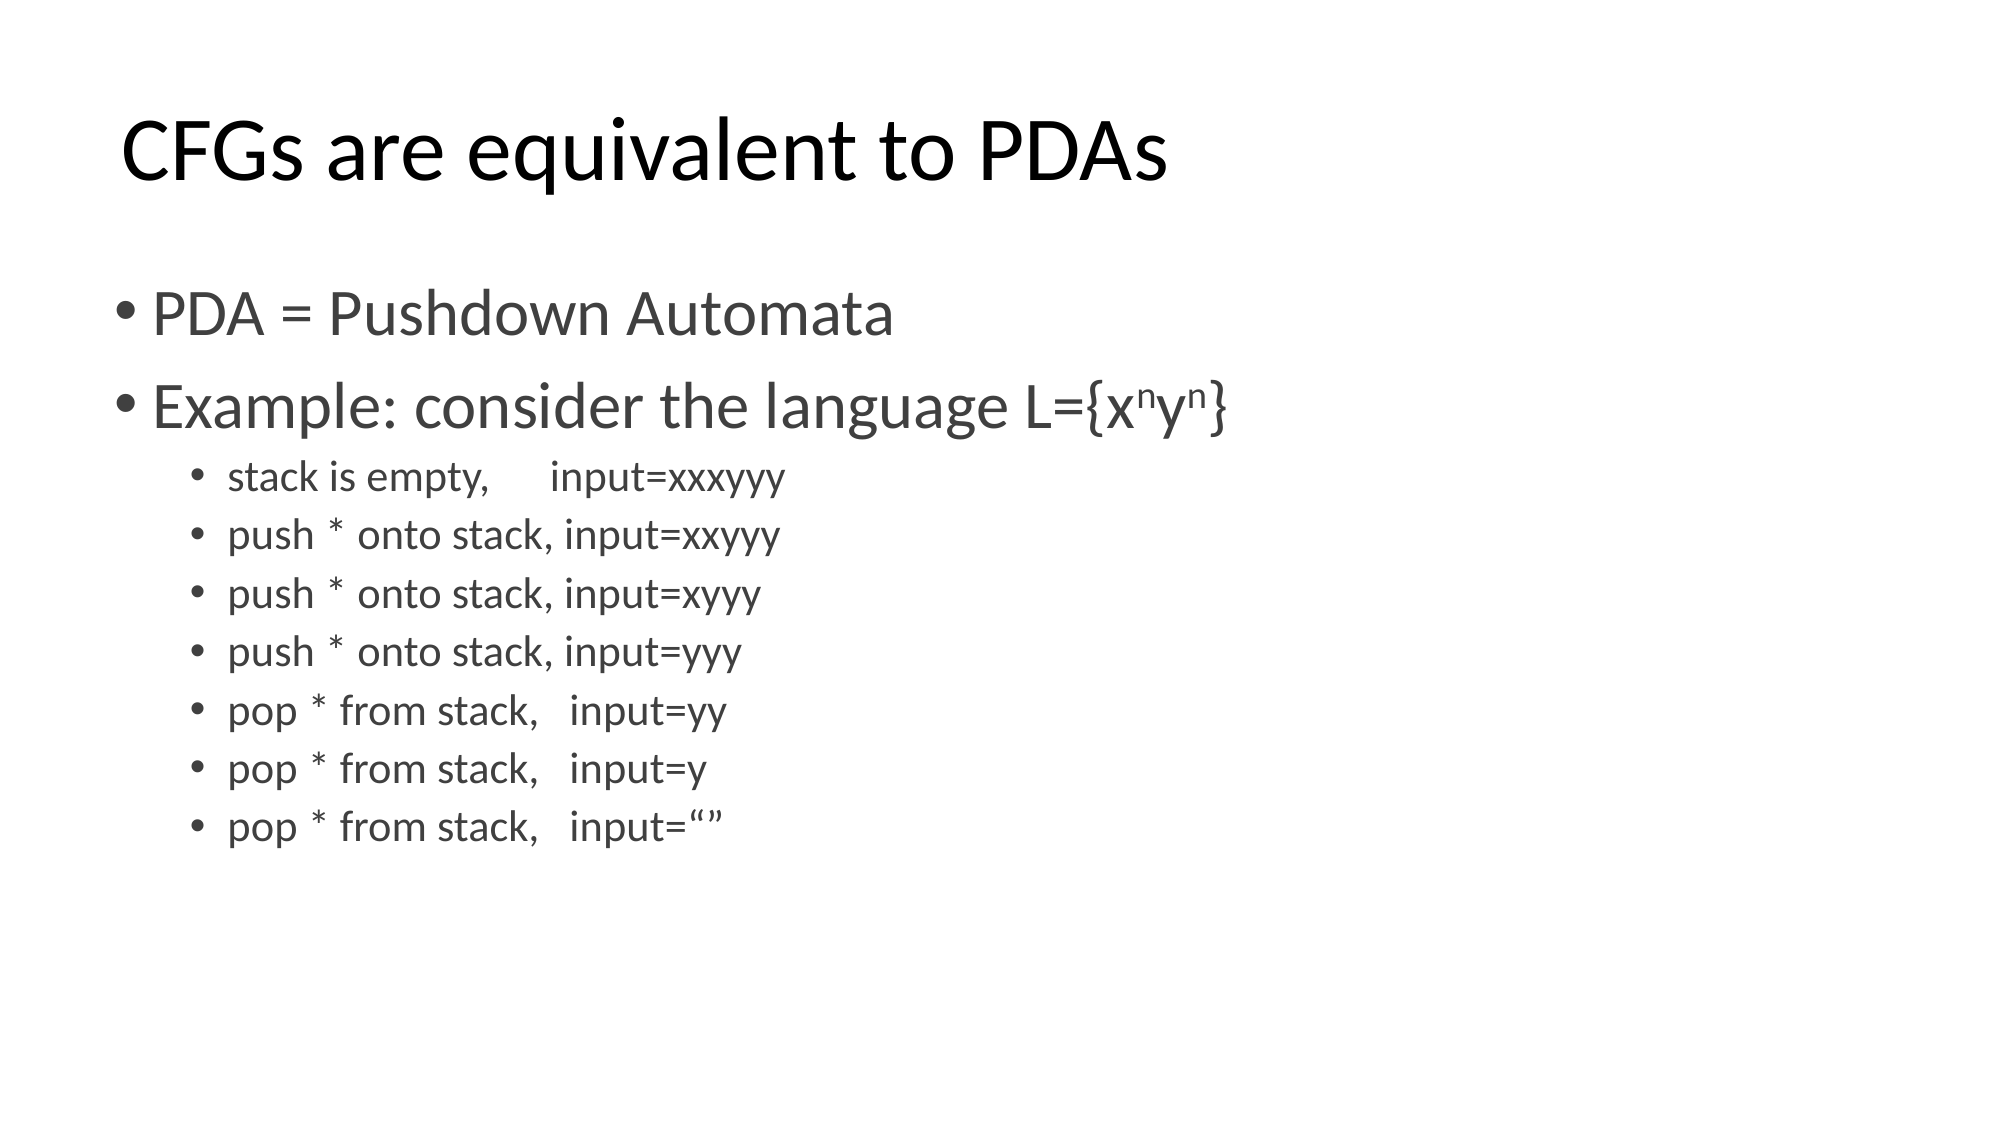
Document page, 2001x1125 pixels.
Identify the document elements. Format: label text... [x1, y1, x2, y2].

title CFGs are equivalent to PDAs [106, 42, 1832, 260]
list PDA = Pushdown Automata Example: consider the language L={xnyn} stack is empty, input=xxxyyy push * onto stack, input=xxyyy push * onto stack, input=xyyy push * onto stack, input=yyy pop * from stack, input=yy pop * from stack, input=y pop * from stack, input=“” [99, 270, 1900, 1041]
